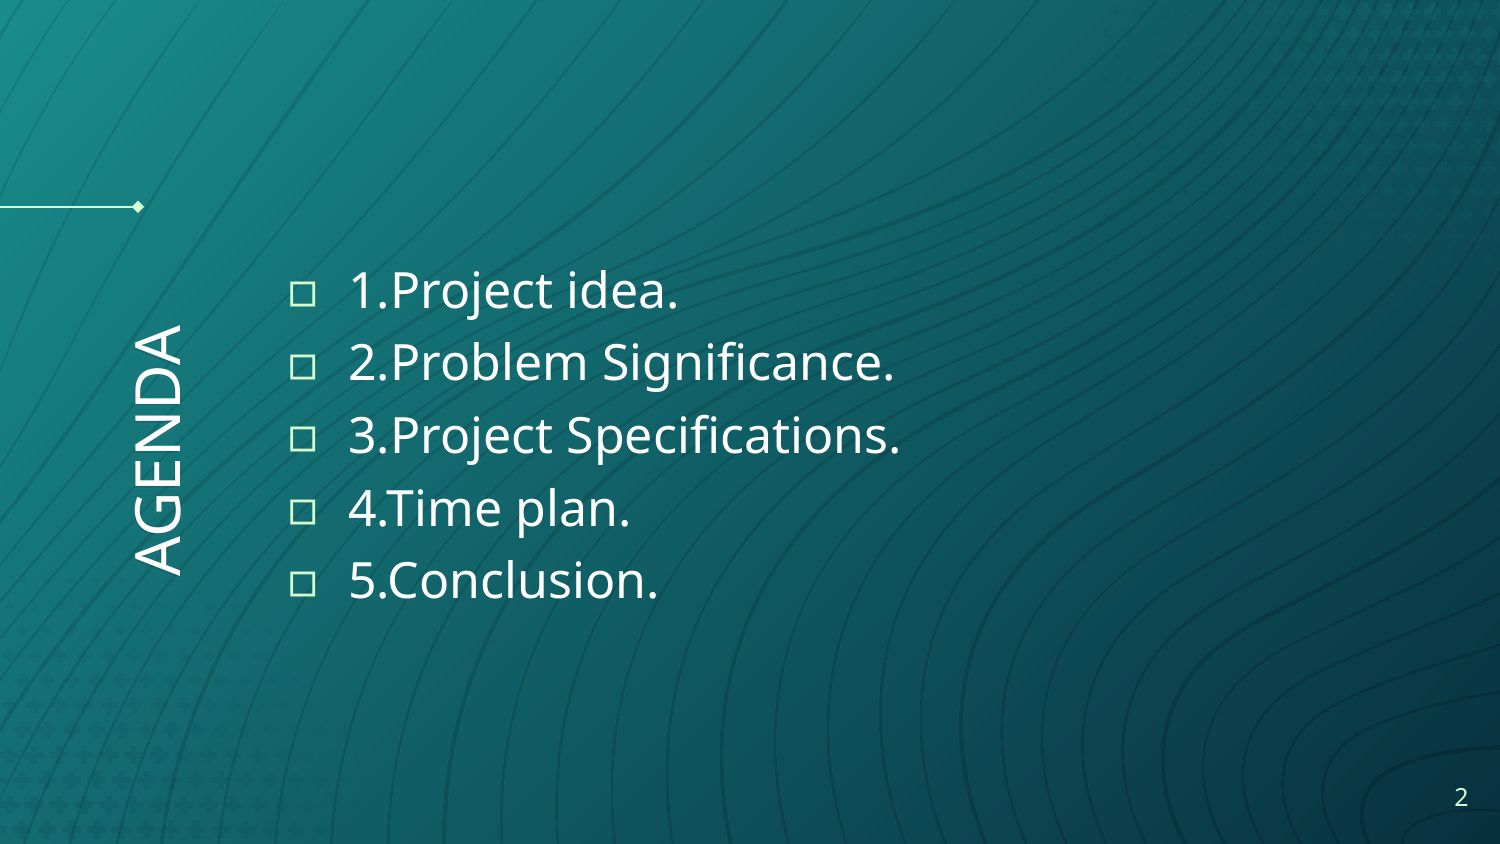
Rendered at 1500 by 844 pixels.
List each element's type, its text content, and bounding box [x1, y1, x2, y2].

title AGENDA [84, 106, 236, 796]
slide_number 2 [1378, 766, 1469, 832]
list 1.Project idea. 2.Problem Significance. 3.Project Specifications. 4.Time plan. 5.Conclusion. [273, 258, 1340, 702]
